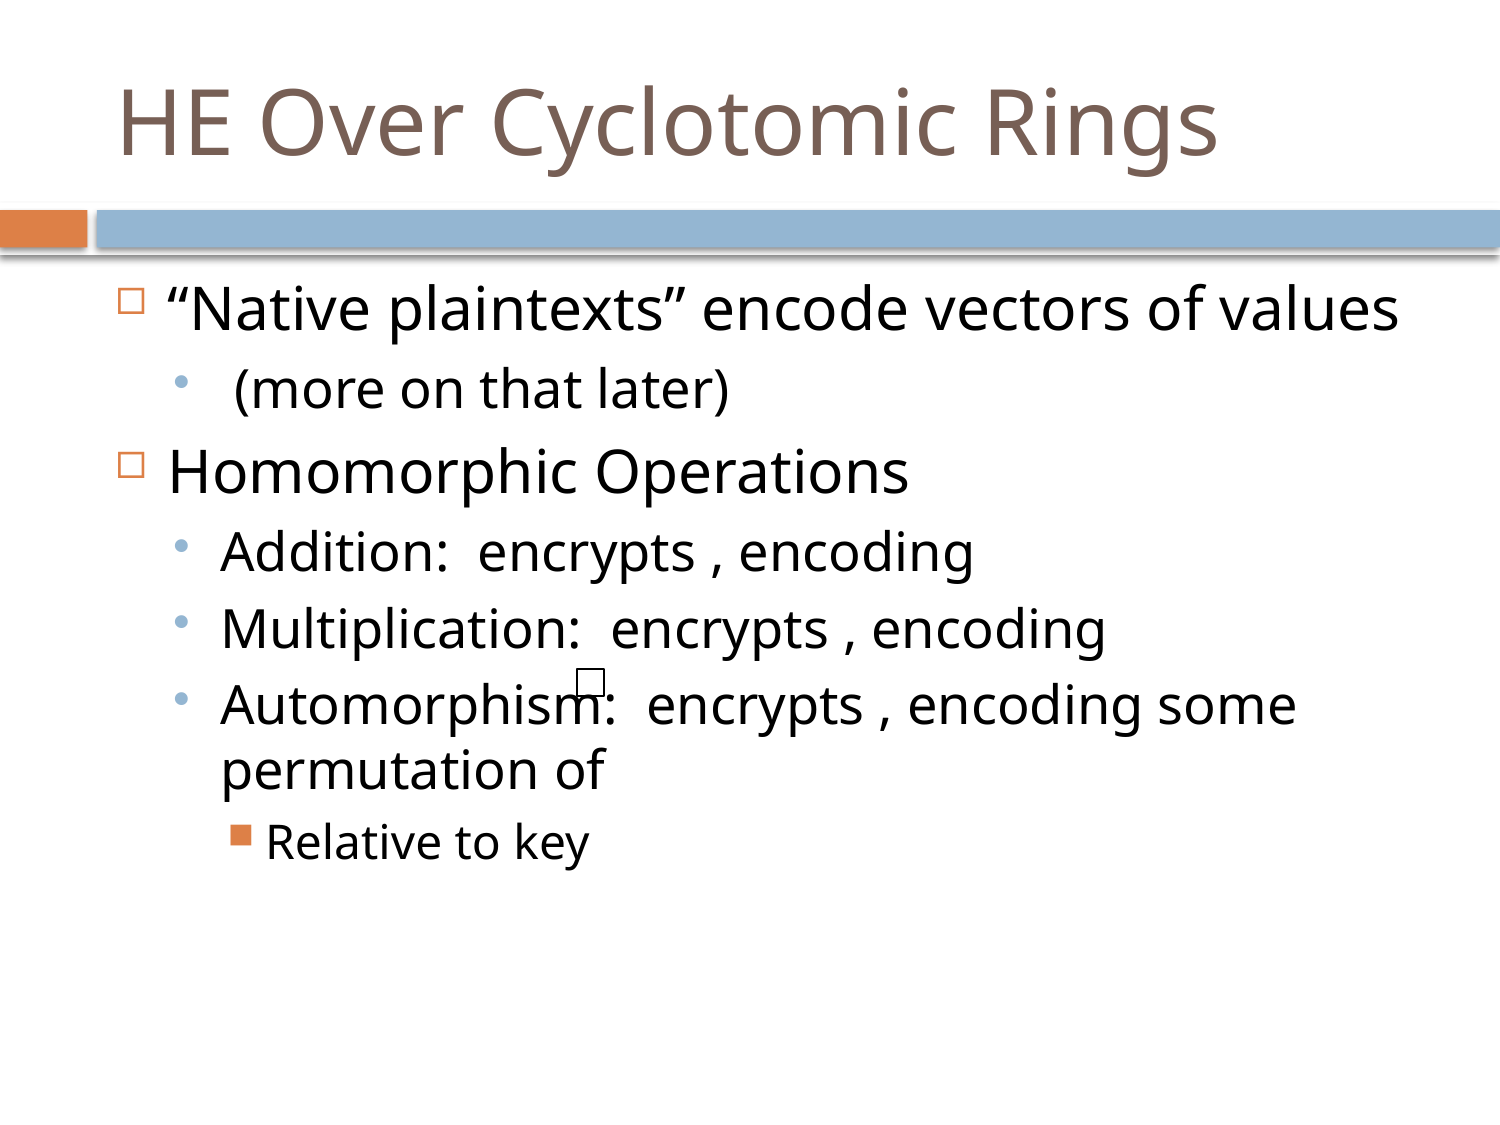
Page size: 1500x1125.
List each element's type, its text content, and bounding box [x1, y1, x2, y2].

text_box [576, 667, 606, 697]
title HE Over Cyclotomic Rings [100, 37, 1438, 200]
